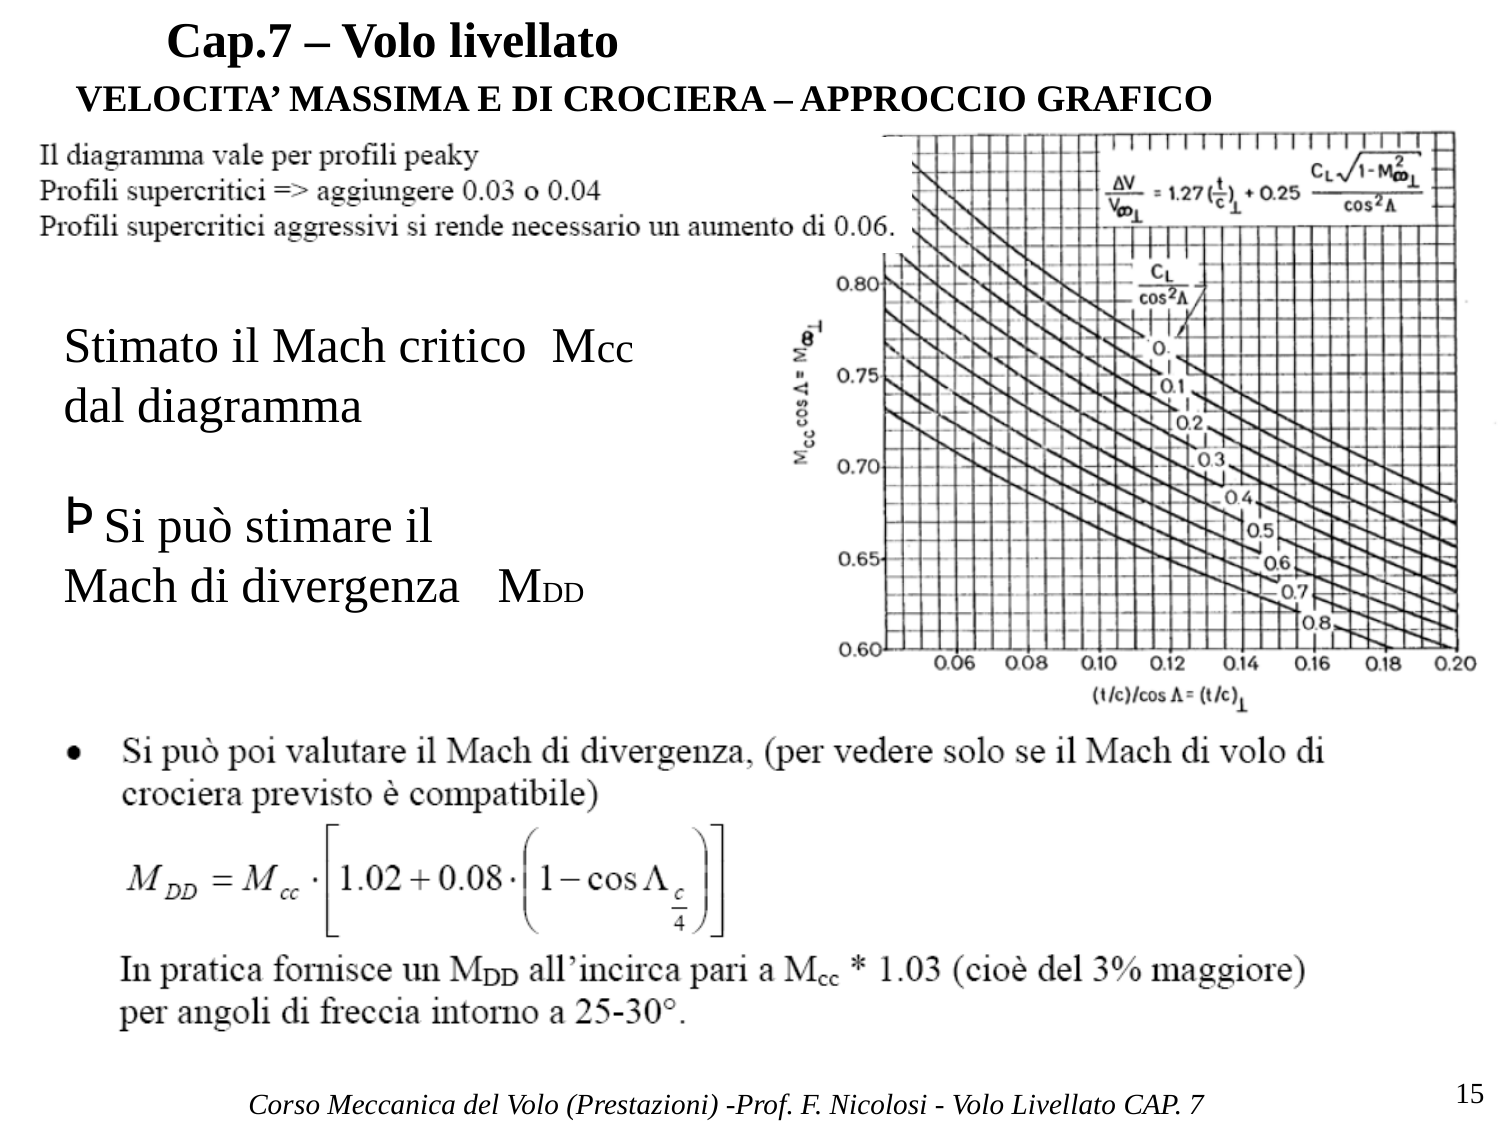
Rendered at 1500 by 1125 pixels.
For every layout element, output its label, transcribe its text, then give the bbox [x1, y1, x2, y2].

picture [29, 125, 1500, 723]
footer Corso Meccanica del Volo (Prestazioni) -Prof. F. Nicolosi - Volo Livellato CAP. 7 [222, 1077, 1231, 1125]
text_box Stimato il Mach critico Mcc dal diagramma Si può stimare il Mach di divergenza MDD [48, 304, 662, 620]
title Cap.7 – Volo livellato [0, 0, 786, 75]
picture [52, 727, 1348, 1041]
slide_number 15 [1187, 1066, 1500, 1125]
text_box VELOCITA’ MASSIMA E DI CROCIERA – APPROCCIO GRAFICO [60, 66, 1239, 127]
